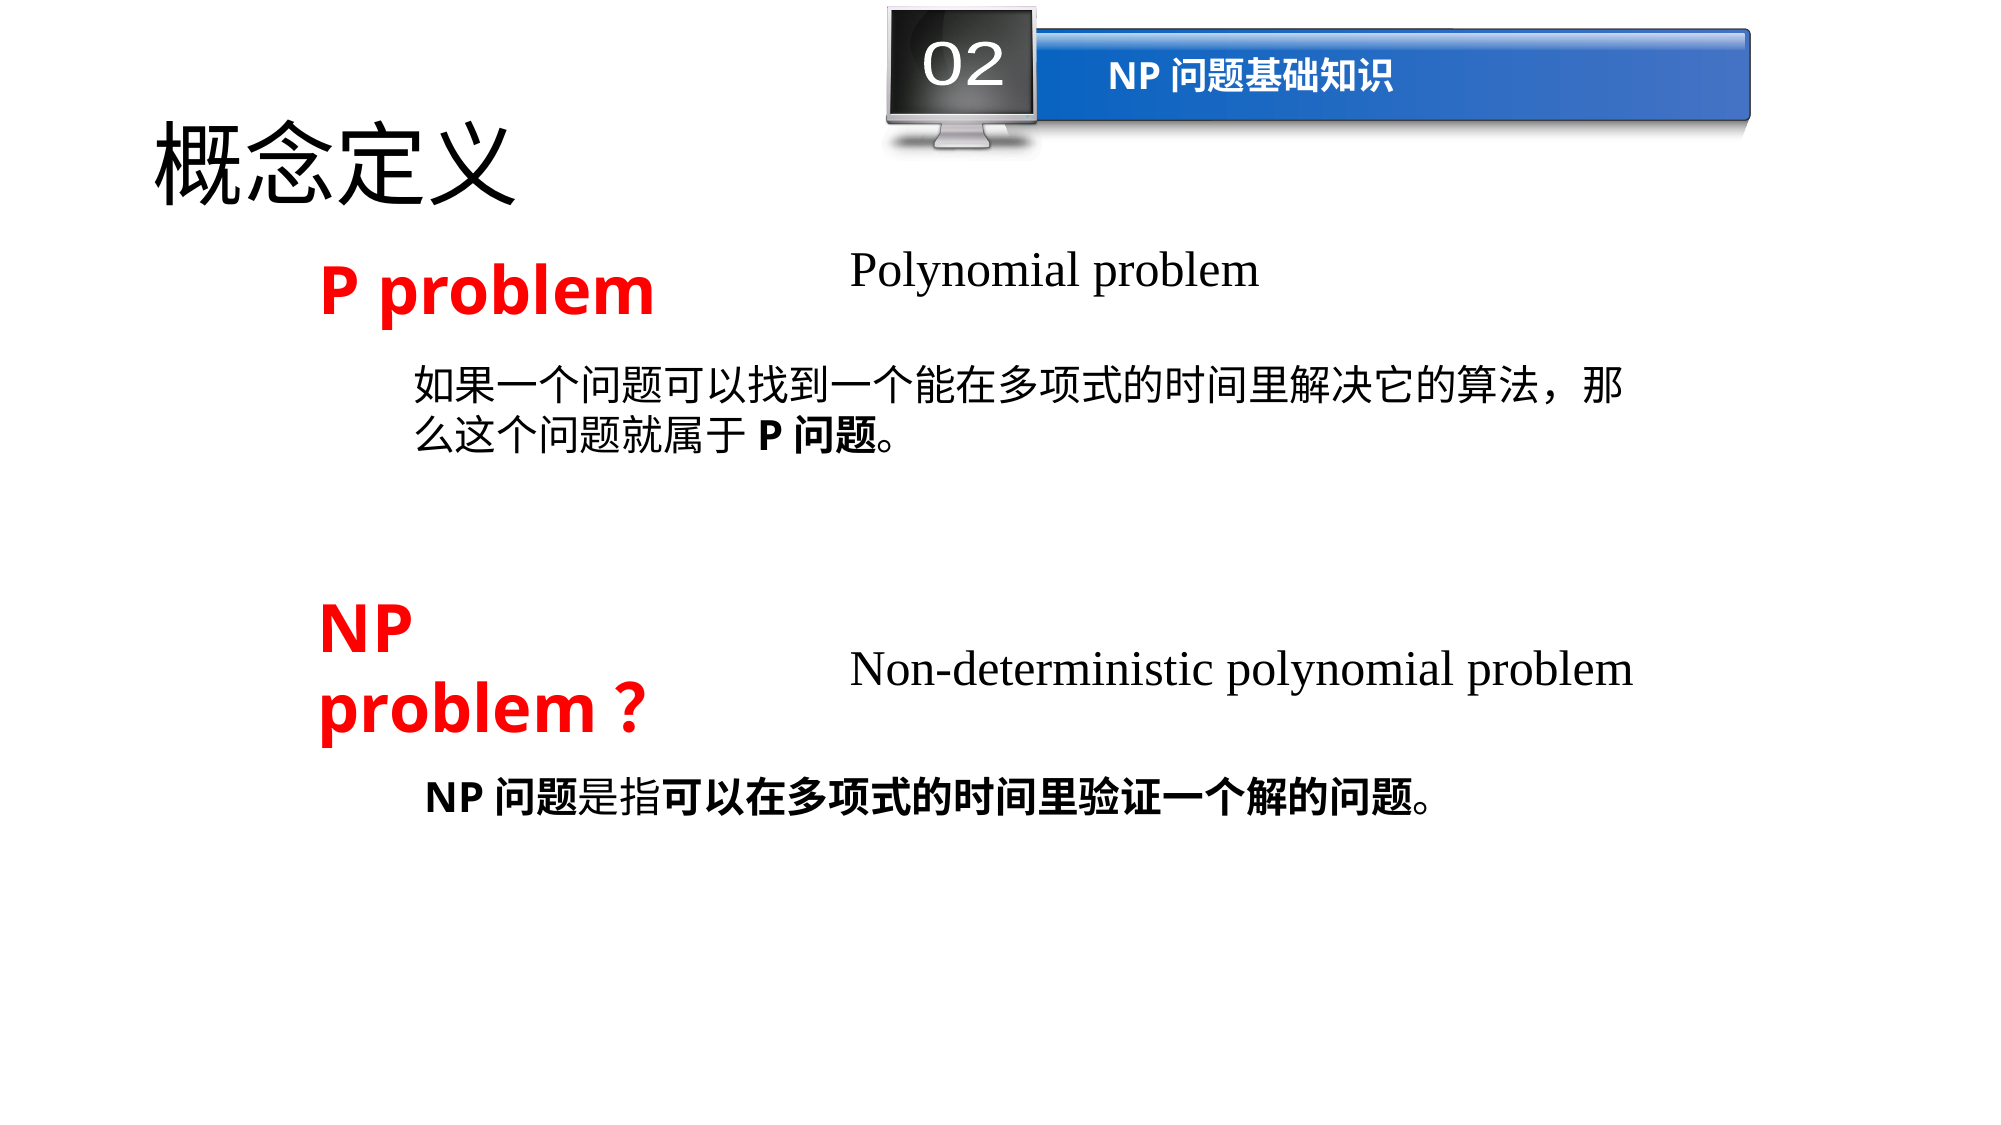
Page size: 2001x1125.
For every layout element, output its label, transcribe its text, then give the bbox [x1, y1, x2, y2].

text_box P problem [303, 220, 752, 356]
text_box NP问题是指可以在多项式的时间里验证一个解的问题。 [409, 763, 1609, 829]
text_box Polynomial problem [834, 220, 1662, 312]
title 概念定义 [137, 59, 1863, 278]
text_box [881, 0, 1750, 161]
text_box 如果一个问题可以找到一个能在多项式的时间里解决它的算法，那么这个问题就属于P问题。 [398, 351, 1662, 467]
text_box NP problem？ [303, 598, 769, 734]
text_box Non-deterministic polynomial problem [834, 619, 1662, 712]
